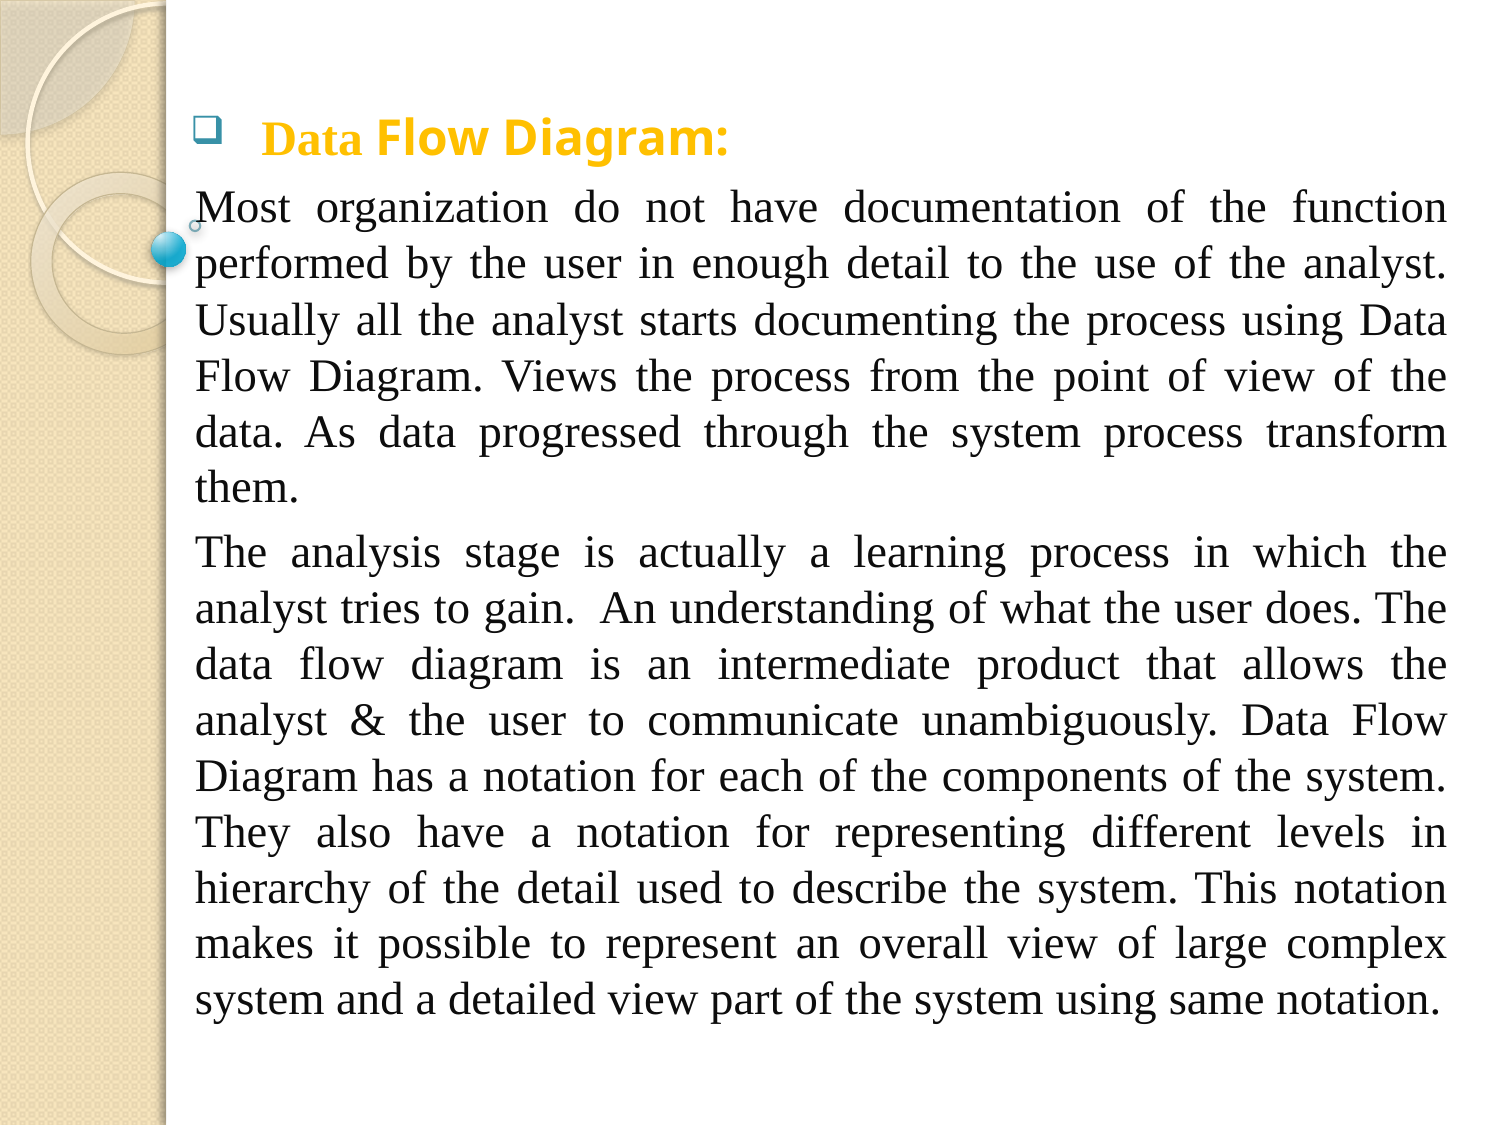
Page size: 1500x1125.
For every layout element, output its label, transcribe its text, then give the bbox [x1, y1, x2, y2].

subtitle Data Flow Diagram: Most organization do not have documentation of the function performed by the user in enough detail to the use of the analyst. Usually all the analyst starts documenting the process using Data Flow Diagram. Views the process from the point of view of the data. As data progressed through the system process transform them. The analysis stage is actually a learning process in which the analyst tries to gain. An understanding of what the user does. The data flow diagram is an intermediate product that allows the analyst & the user to communicate unambiguously. Data Flow Diagram has a notation for each of the components of the system. They also have a notation for representing different levels in hierarchy of the detail used to describe the system. This notation makes it possible to represent an overall view of large complex system and a detailed view part of the system using same notation. [175, 105, 1465, 1071]
